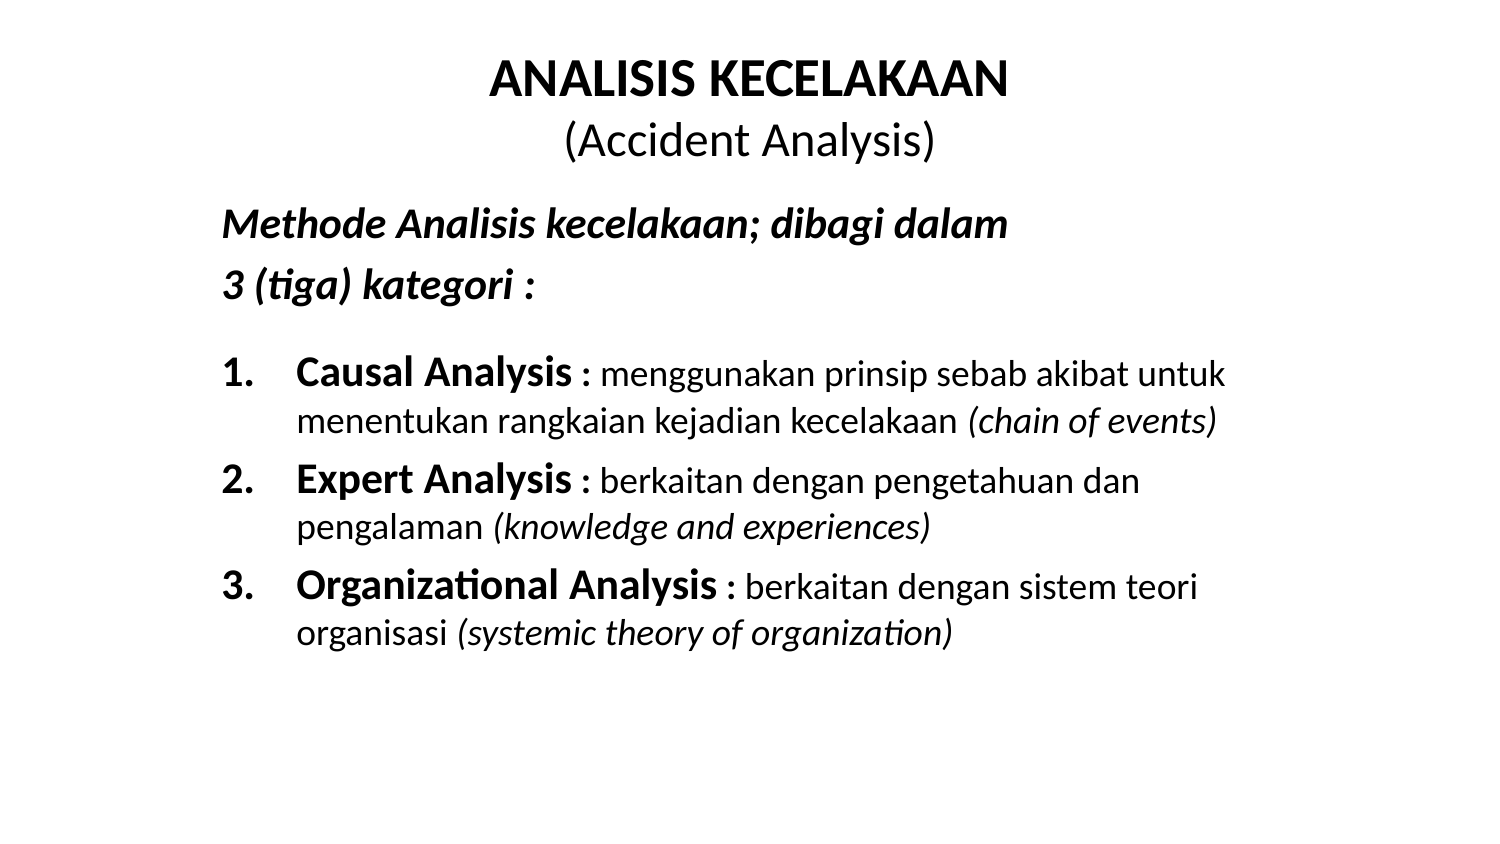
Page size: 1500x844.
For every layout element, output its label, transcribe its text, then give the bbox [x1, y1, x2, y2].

list Methode Analisis kecelakaan; dibagi dalam 3 (tiga) kategori : Causal Analysis : menggunakan prinsip sebab akibat untuk menentukan rangkaian kejadian kecelakaan (chain of events) Expert Analysis : berkaitan dengan pengetahuan dan pengalaman (knowledge and experiences) Organizational Analysis : berkaitan dengan sistem teori organisasi (systemic theory of organization) [206, 159, 1304, 807]
title ANALISIS KECELAKAAN (Accident Analysis) [75, 33, 1425, 175]
